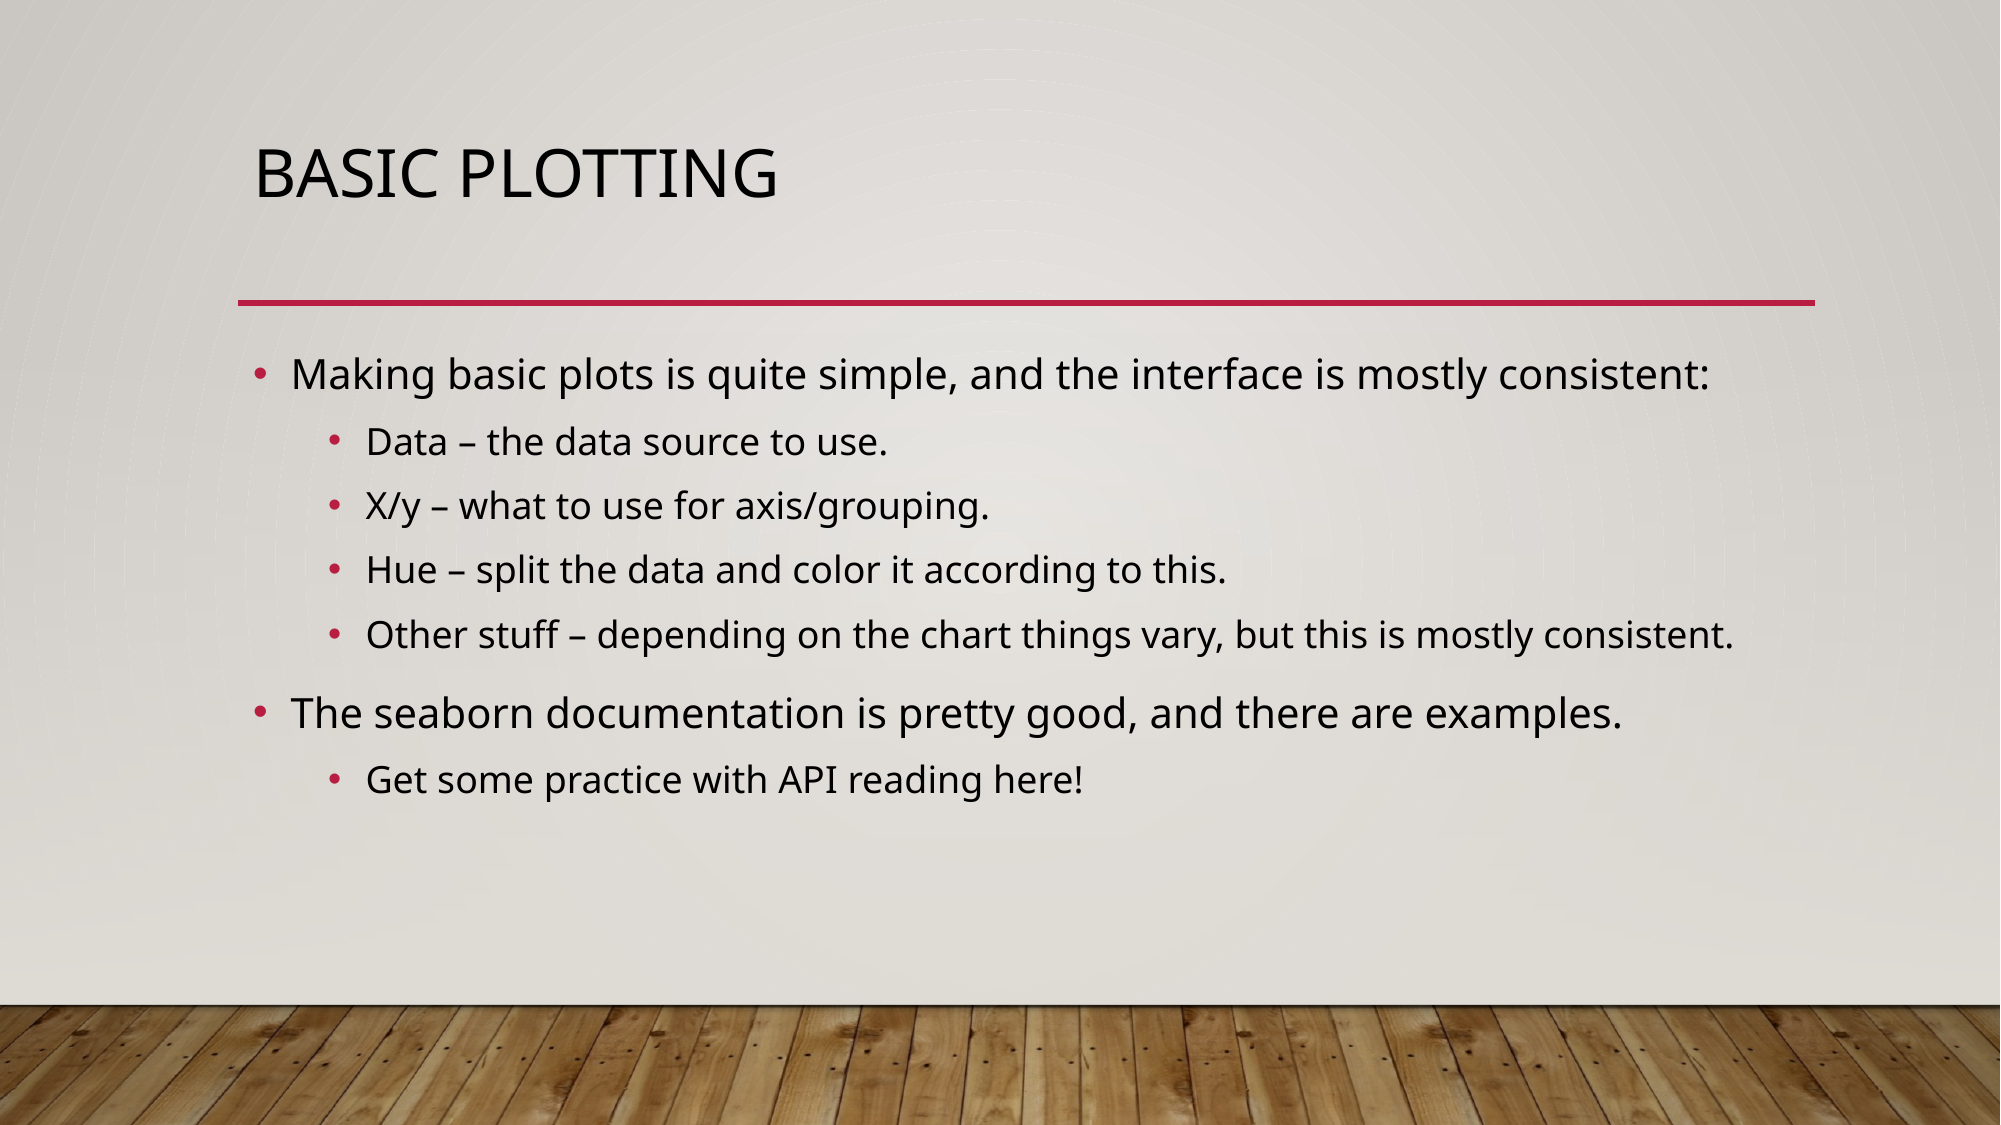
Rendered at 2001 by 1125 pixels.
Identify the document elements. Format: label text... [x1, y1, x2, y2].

list Making basic plots is quite simple, and the interface is mostly consistent: Data – the data source to use. X/y – what to use for axis/grouping. Hue – split the data and color it according to this. Other stuff – depending on the chart things vary, but this is mostly consistent. The seaborn documentation is pretty good, and there are examples. Get some practice with API reading here! [238, 330, 1814, 993]
title Basic Plotting [238, 131, 1814, 305]
picture [0, 1005, 2000, 1125]
